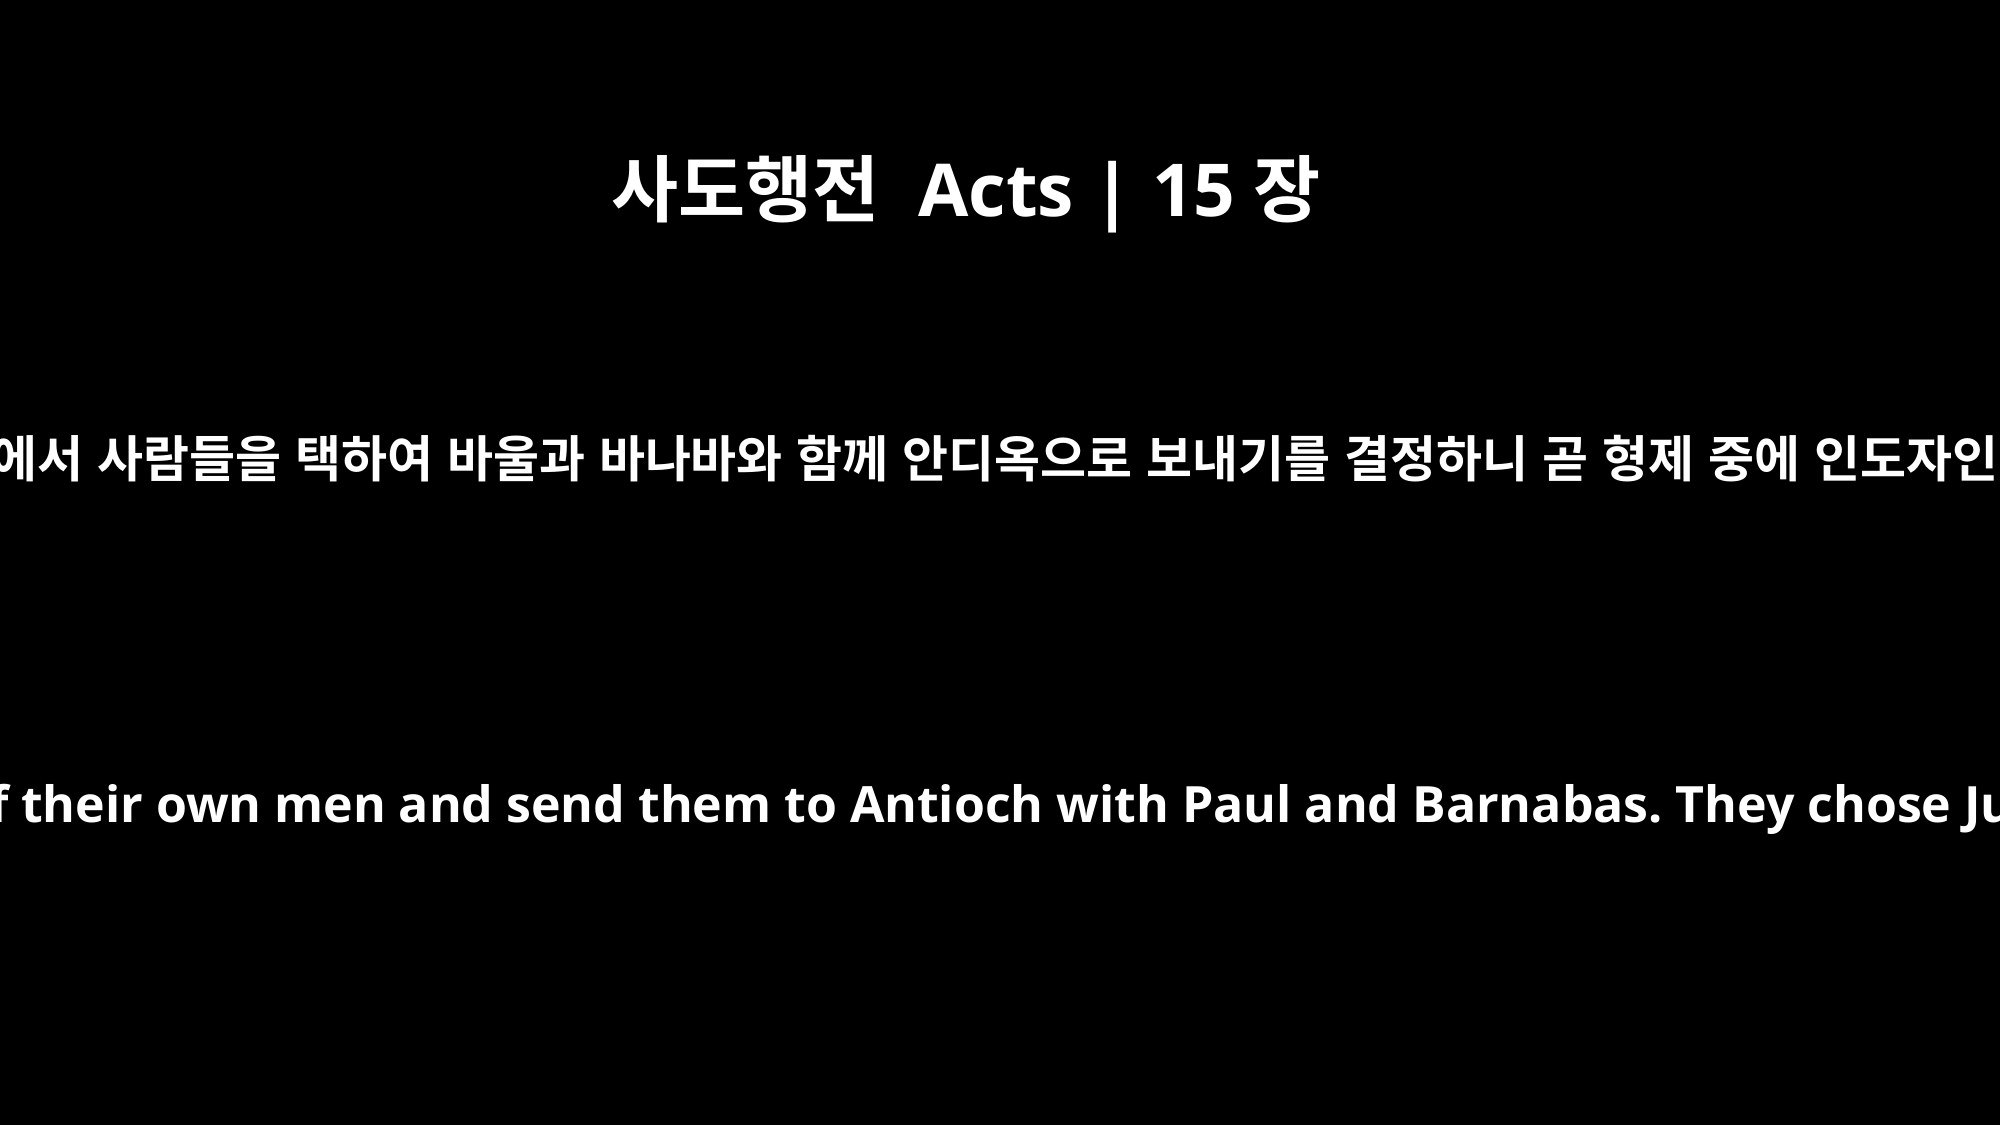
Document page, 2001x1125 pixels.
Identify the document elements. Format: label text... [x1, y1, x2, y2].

text_box 22 이에 사도와 장로와 온 교회가 그 중에서 사람들을 택하여 바울과 바나바와 함께 안디옥으로 보내기를 결정하니 곧 형제 중에 인도자인 바사바라 하는 유다와 실라더라 [0, 359, 2000, 495]
text_box 사도행전 Acts | 15장 [596, 136, 1336, 239]
text_box Then the apostles and elders, with the whole church, decided to choose some of their own men and send them to Antioch with Paul and Barnabas. They chose Judas (called Barsabbas) and Silas, two men who were leaders among the brothers. [0, 764, 2000, 900]
